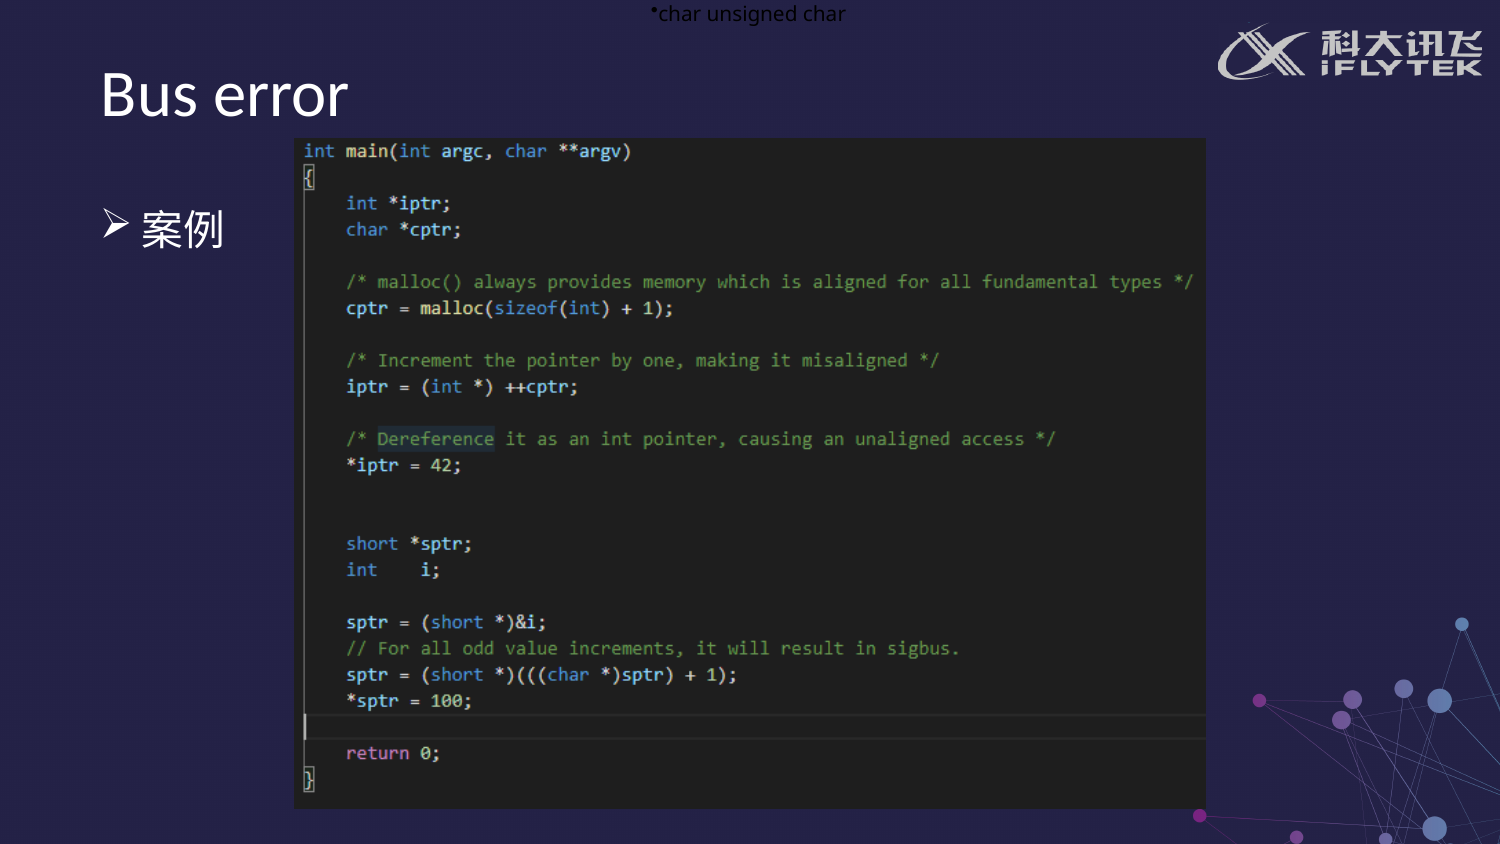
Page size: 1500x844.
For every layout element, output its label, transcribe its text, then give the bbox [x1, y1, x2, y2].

picture [0, 0, 1500, 844]
text_box char unsigned char [635, 0, 864, 33]
list 案例 [84, 196, 1418, 825]
text_box Bus error [86, 42, 366, 138]
